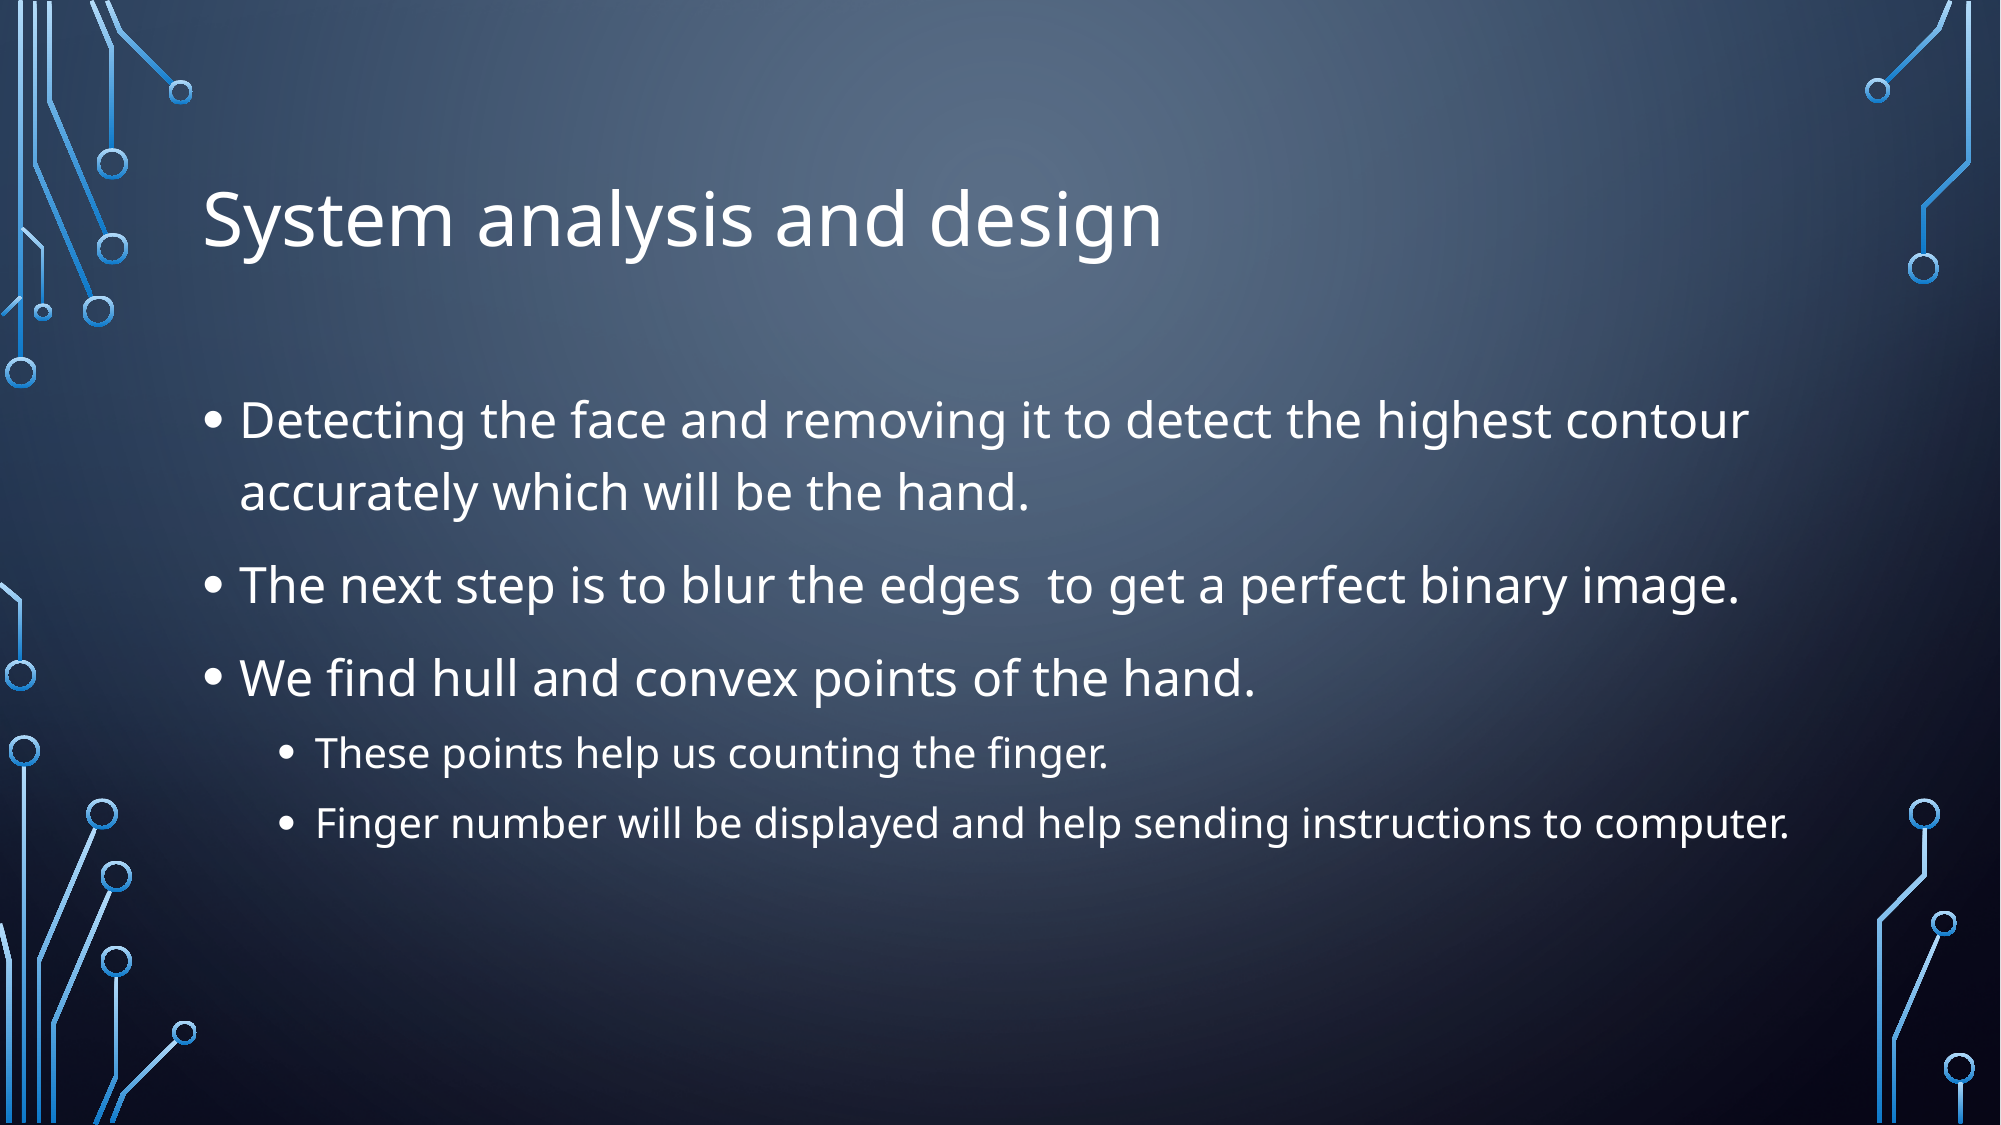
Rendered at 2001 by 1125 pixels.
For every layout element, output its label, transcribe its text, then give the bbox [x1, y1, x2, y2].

list Detecting the face and removing it to detect the highest contour accurately which will be the hand. The next step is to blur the edges to get a perfect binary image. We find hull and convex points of the hand. These points help us counting the finger. Finger number will be displayed and help sending instructions to computer. [187, 369, 1813, 950]
title System analysis and design [187, 101, 1813, 344]
